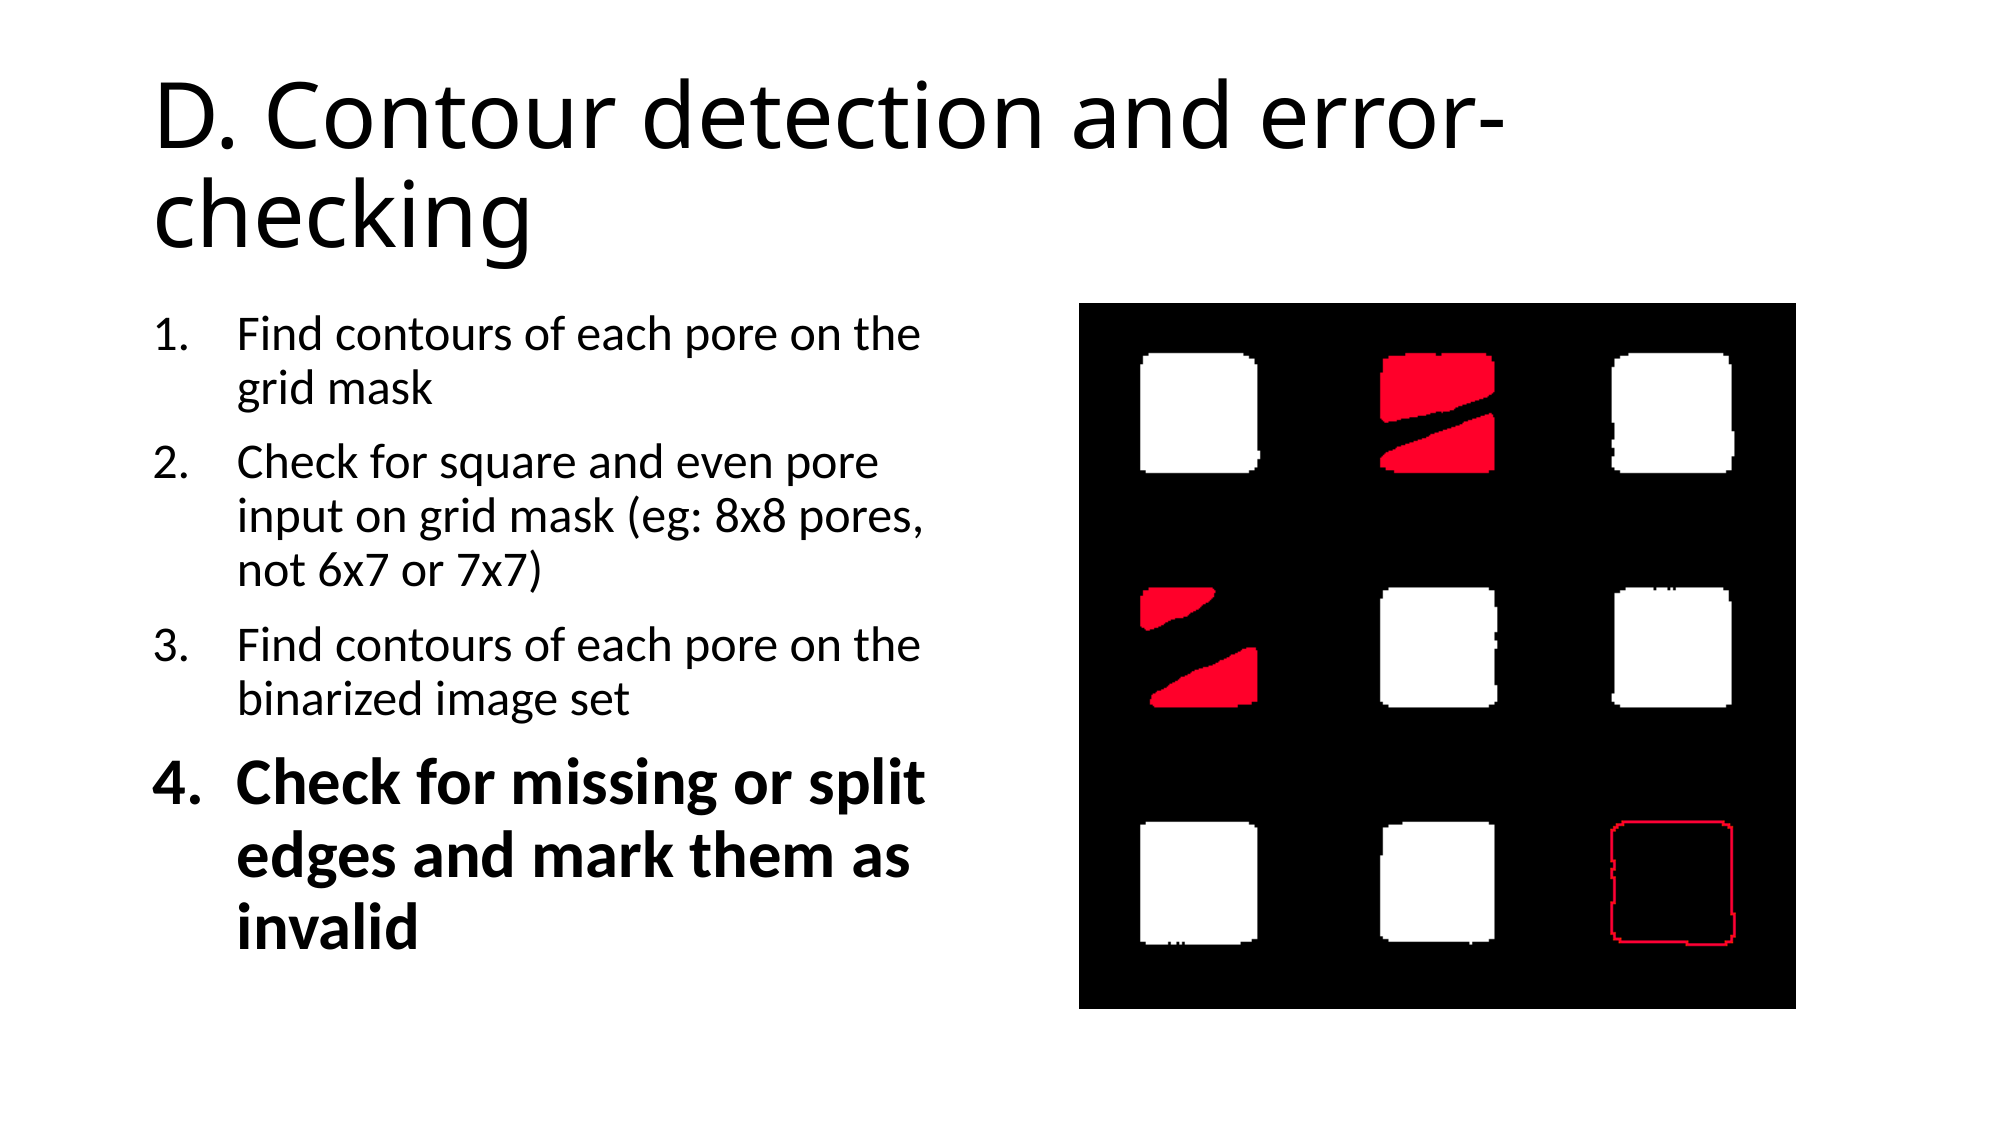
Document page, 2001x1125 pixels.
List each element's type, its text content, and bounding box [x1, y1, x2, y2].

title D. Contour detection and error-checking [137, 59, 1863, 278]
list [1079, 303, 1796, 1009]
list Find contours of each pore on the grid mask Check for square and even pore input on grid mask (eg: 8x8 pores, not 6x7 or 7x7) Find contours of each pore on the binarized image set Check for missing or split edges and mark them as invalid [137, 299, 988, 1014]
